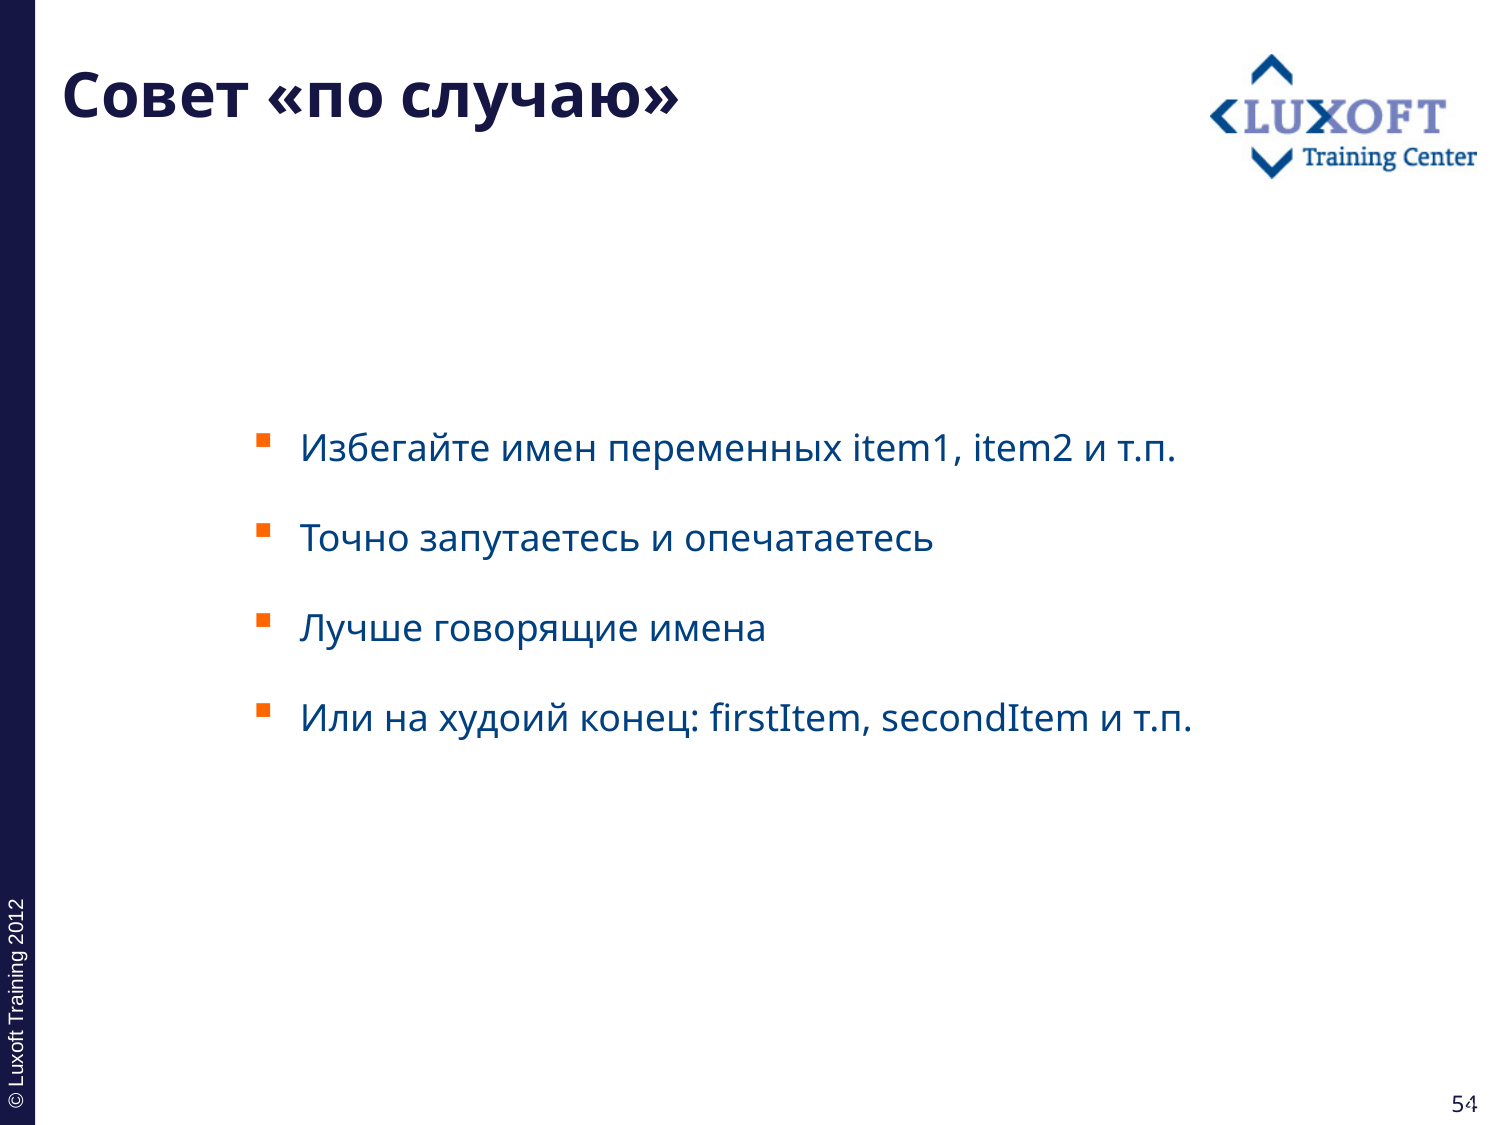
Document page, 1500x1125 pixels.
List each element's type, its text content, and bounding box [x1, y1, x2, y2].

title Совет «по случаю» [46, 20, 1397, 165]
text_box Избегайте имен переменных item1, item2 и т.п. Точно запутаетесь и опечатаетесь Лучше говорящие имена Или на худоий конец: firstItem, secondItem и т.п. [237, 399, 1257, 754]
picture [1210, 54, 1477, 179]
